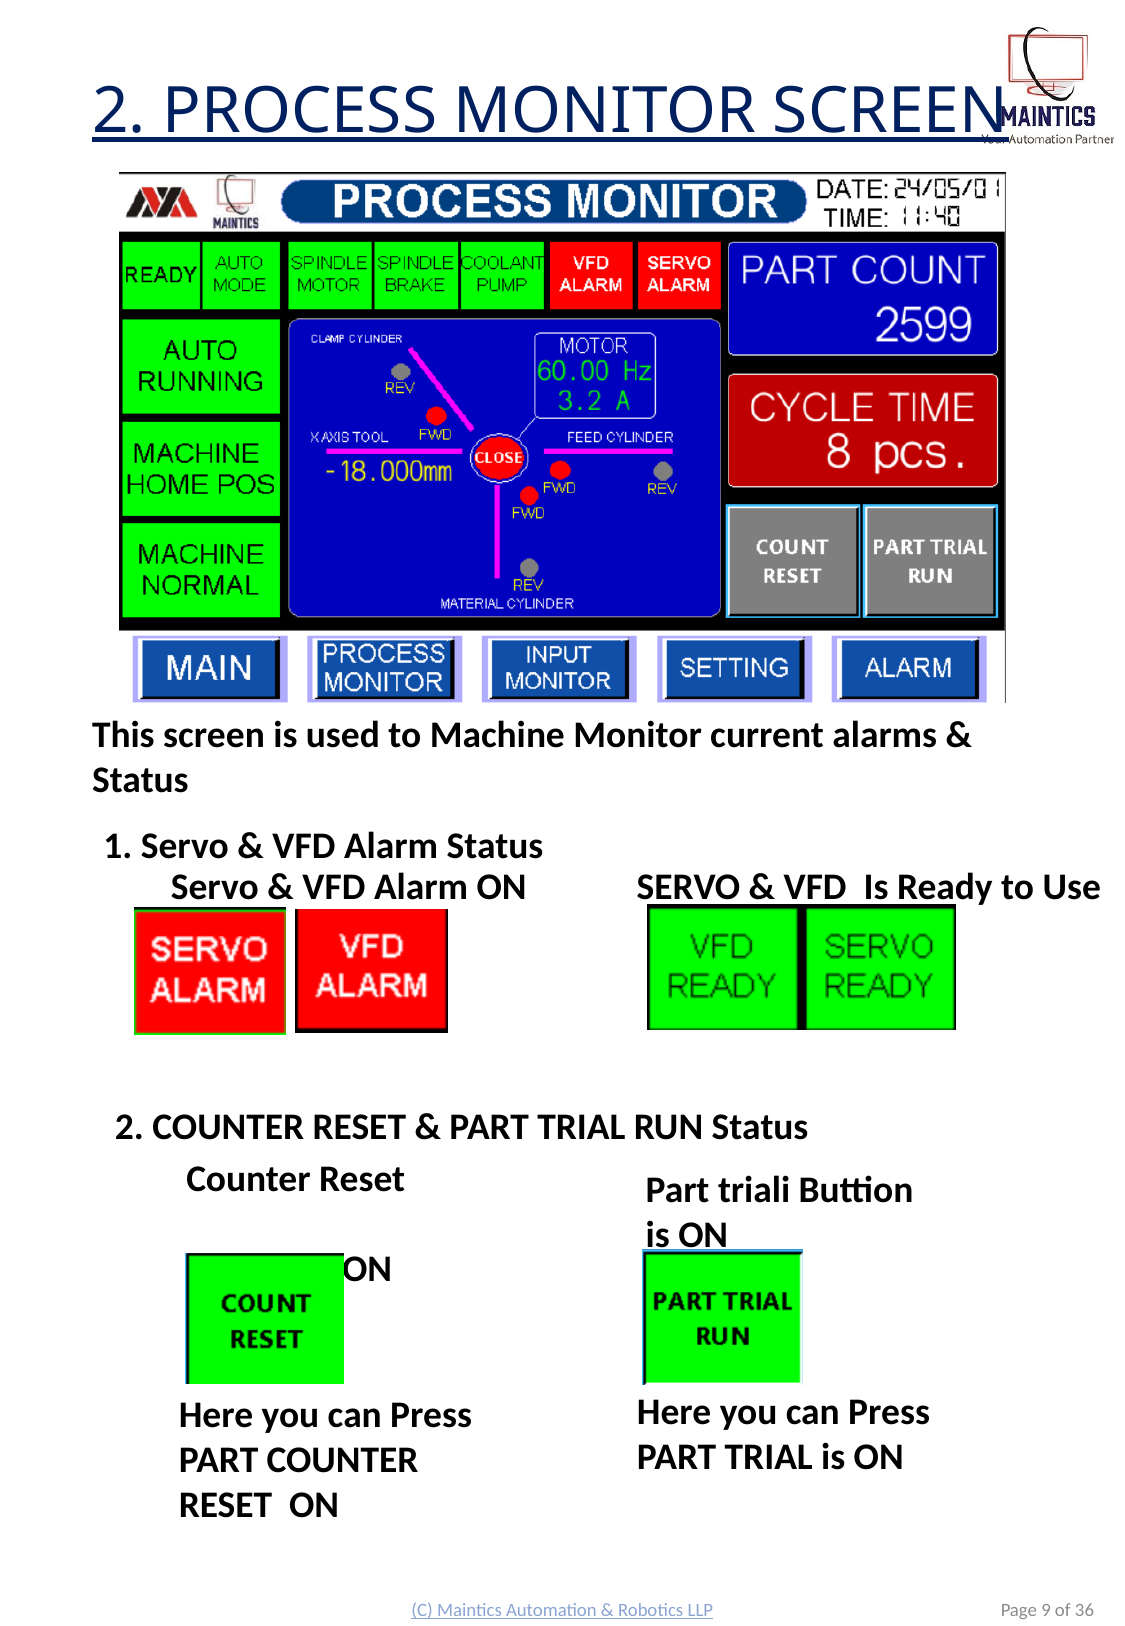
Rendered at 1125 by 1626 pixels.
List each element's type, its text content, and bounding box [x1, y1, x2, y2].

picture [647, 904, 956, 1030]
text_box 2. PROCESS MONITOR SCREEN [77, 69, 1048, 161]
picture [295, 909, 448, 1034]
text_box This screen is used to Machine Monitor current alarms & Status [77, 702, 1048, 807]
text_box 1. Servo & VFD Alarm Status [88, 813, 1021, 874]
picture [981, 27, 1114, 146]
text_box Part triali Buttion is ON [630, 1157, 954, 1263]
footer (C) Maintics Automation & Robotics LLP [372, 1592, 753, 1625]
picture [134, 907, 286, 1035]
picture [642, 1249, 803, 1385]
picture [185, 1253, 344, 1384]
text_box 2. COUNTER RESET & PART TRIAL RUN Status [100, 1094, 1033, 1155]
text_box Counter Reset Buttion is ON [171, 1155, 466, 1296]
text_box Servo & VFD Alarm ON SERVO & VFD Is Ready to Use [113, 854, 1125, 914]
text_box Here you can Press PART COUNTER RESET ON [163, 1382, 524, 1532]
picture [119, 172, 1006, 703]
text_box Here you can Press PART TRIAL is ON [622, 1379, 982, 1484]
slide_number Page 9 of 36 [963, 1592, 1114, 1625]
